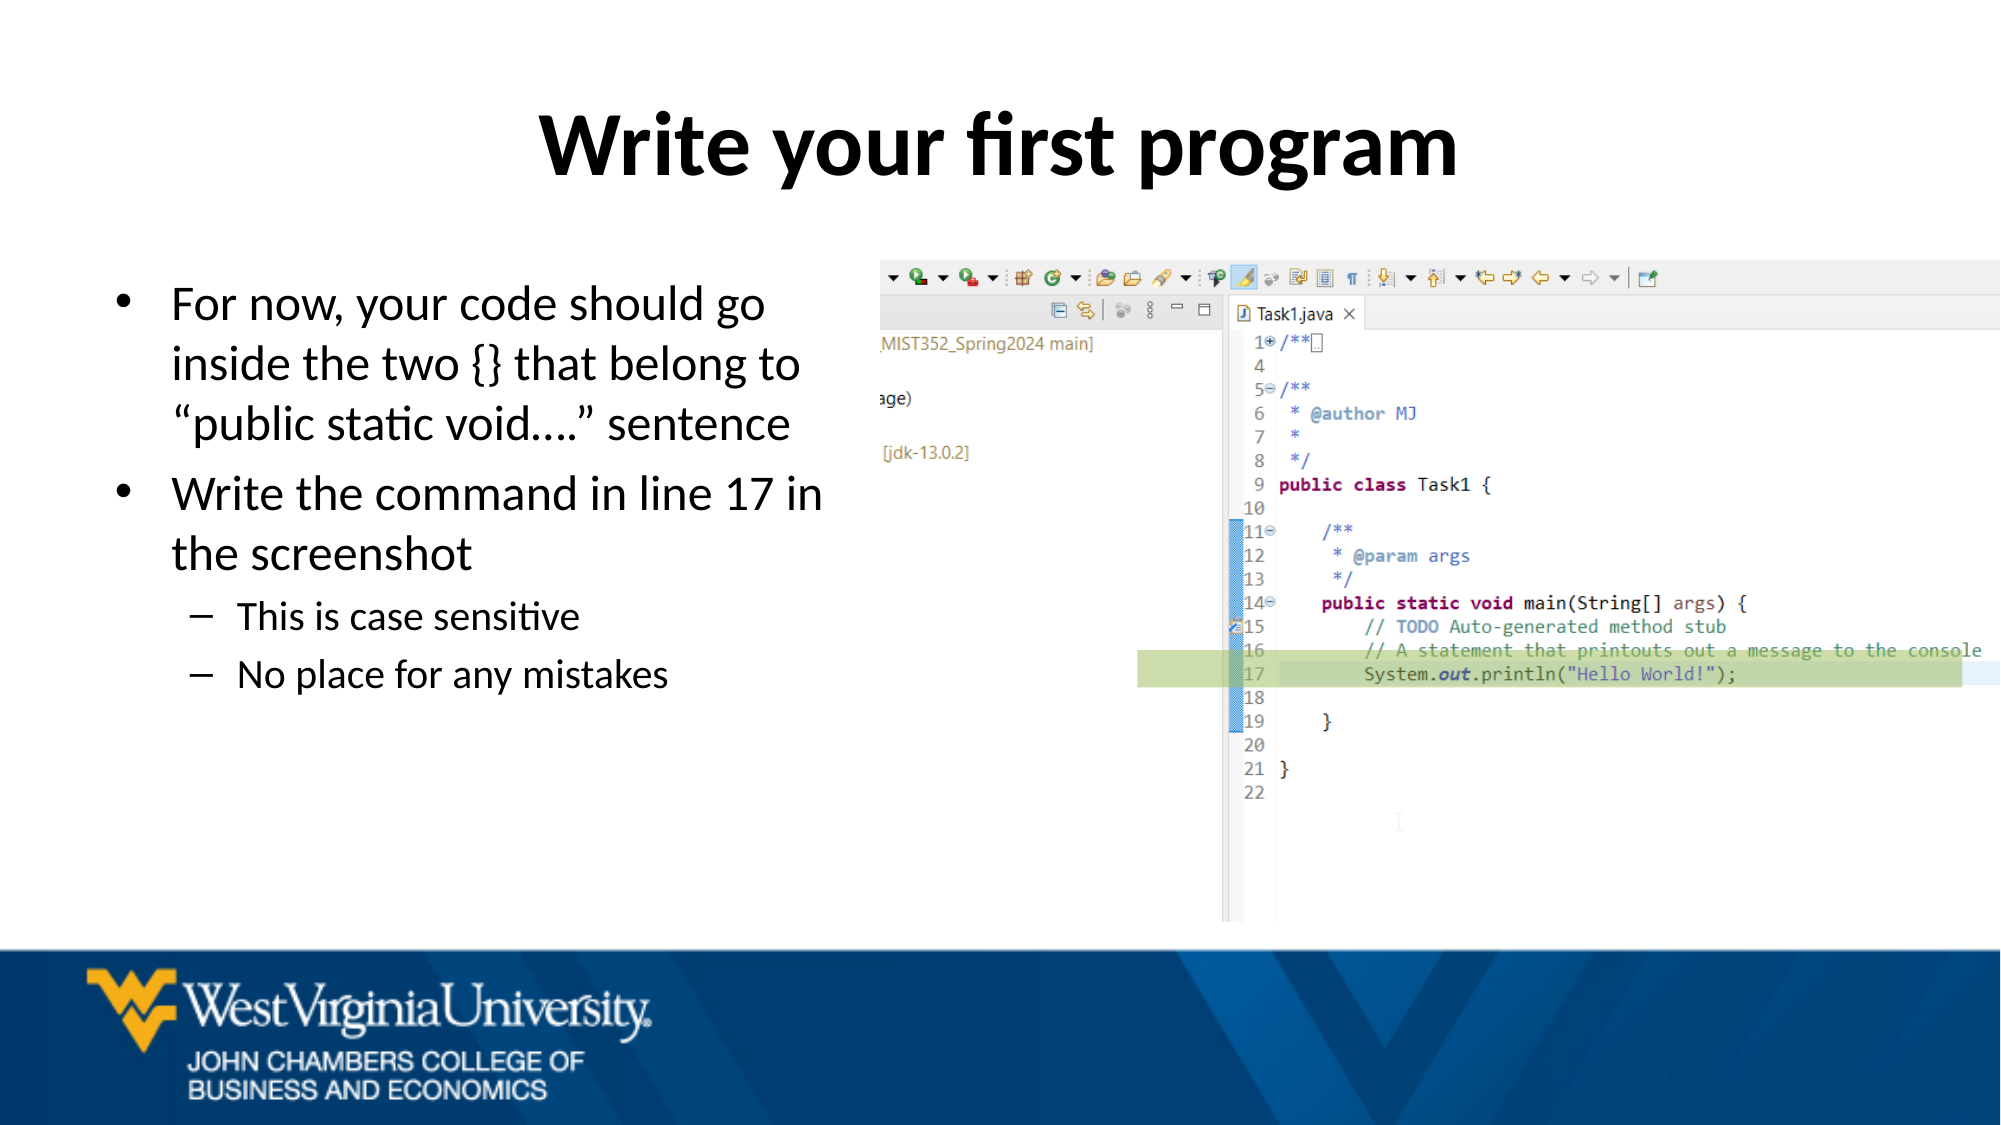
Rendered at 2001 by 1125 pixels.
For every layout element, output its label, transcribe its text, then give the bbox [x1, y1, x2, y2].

picture [0, 0, 2001, 1125]
list For now, your code should go inside the two {} that belong to “public static void….” sentence Write the command in line 17 in the screenshot This is case sensitive No place for any mistakes [99, 262, 850, 1005]
title Write your first program [99, 45, 1900, 233]
